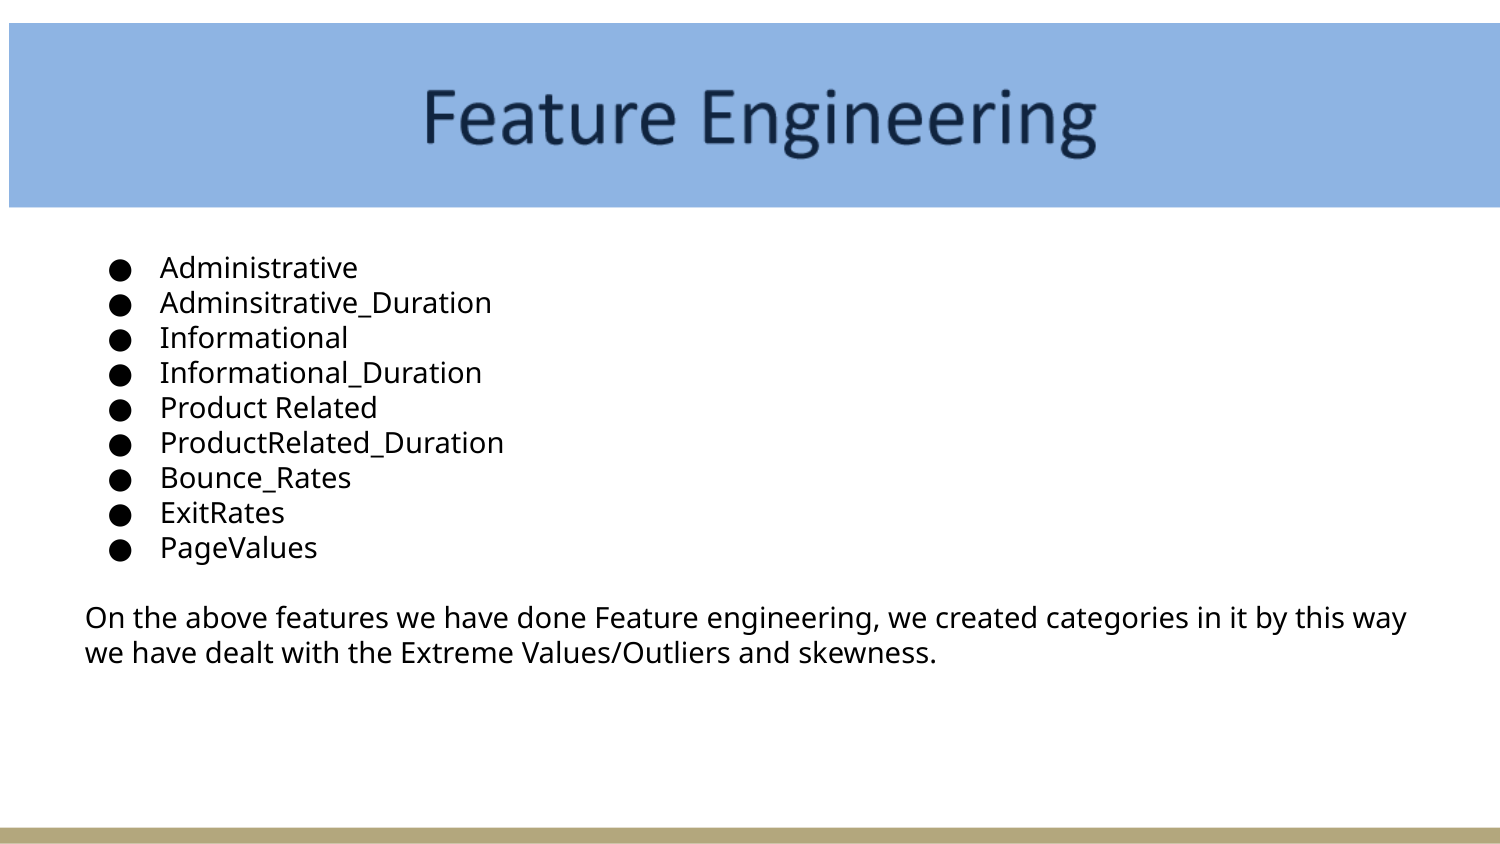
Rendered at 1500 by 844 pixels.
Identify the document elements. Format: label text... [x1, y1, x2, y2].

picture [8, 23, 1500, 209]
text_box Administrative Adminsitrative_Duration Informational Informational_Duration Product Related ProductRelated_Duration Bounce_Rates ExitRates PageValues On the above features we have done Feature engineering, we created categories in it by this way we have dealt with the Extreme Values/Outliers and skewness. [69, 234, 1459, 823]
